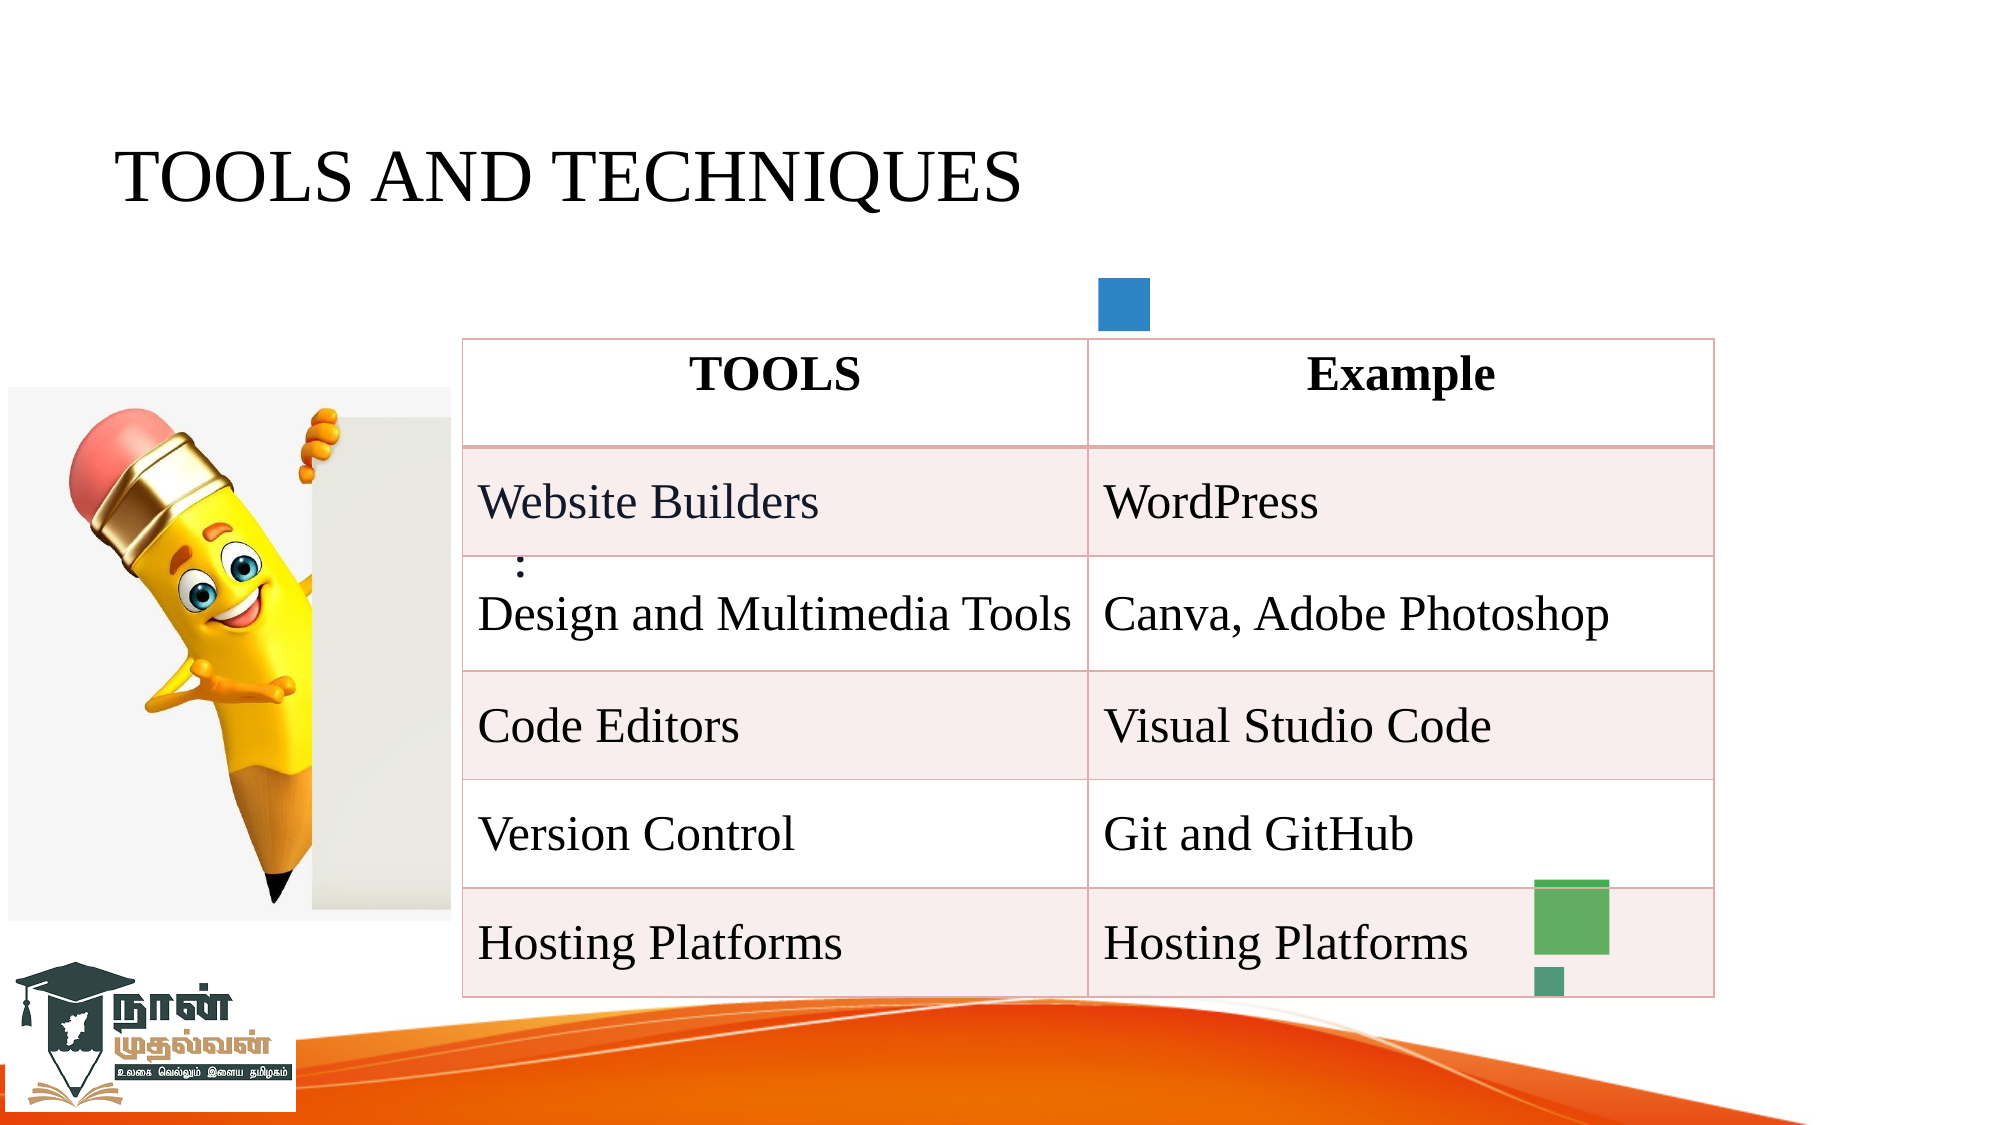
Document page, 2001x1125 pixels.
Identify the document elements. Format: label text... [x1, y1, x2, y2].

table_cell Canva, Adobe Photoshop [1089, 557, 1713, 670]
table_cell Visual Studio Code [1089, 672, 1713, 779]
slide_number [1433, 1024, 1900, 1125]
table_cell Hosting Platforms [1089, 889, 1713, 996]
table_header TOOLS [463, 340, 1087, 445]
table_cell Version Control [463, 780, 1087, 887]
table_cell Git and GitHub [1089, 780, 1713, 887]
table_header Example [1089, 340, 1713, 445]
table_cell Code Editors [463, 672, 1087, 779]
title TOOLS AND TECHNIQUES [112, 75, 1715, 266]
picture [0, 0, 2000, 1125]
table_cell Hosting Platforms [463, 889, 1087, 996]
table_cell Website Builders [463, 449, 1087, 555]
table_cell Design and Multimedia Tools [463, 557, 1087, 670]
text_box [1098, 278, 1150, 332]
table_cell WordPress [1089, 449, 1713, 555]
